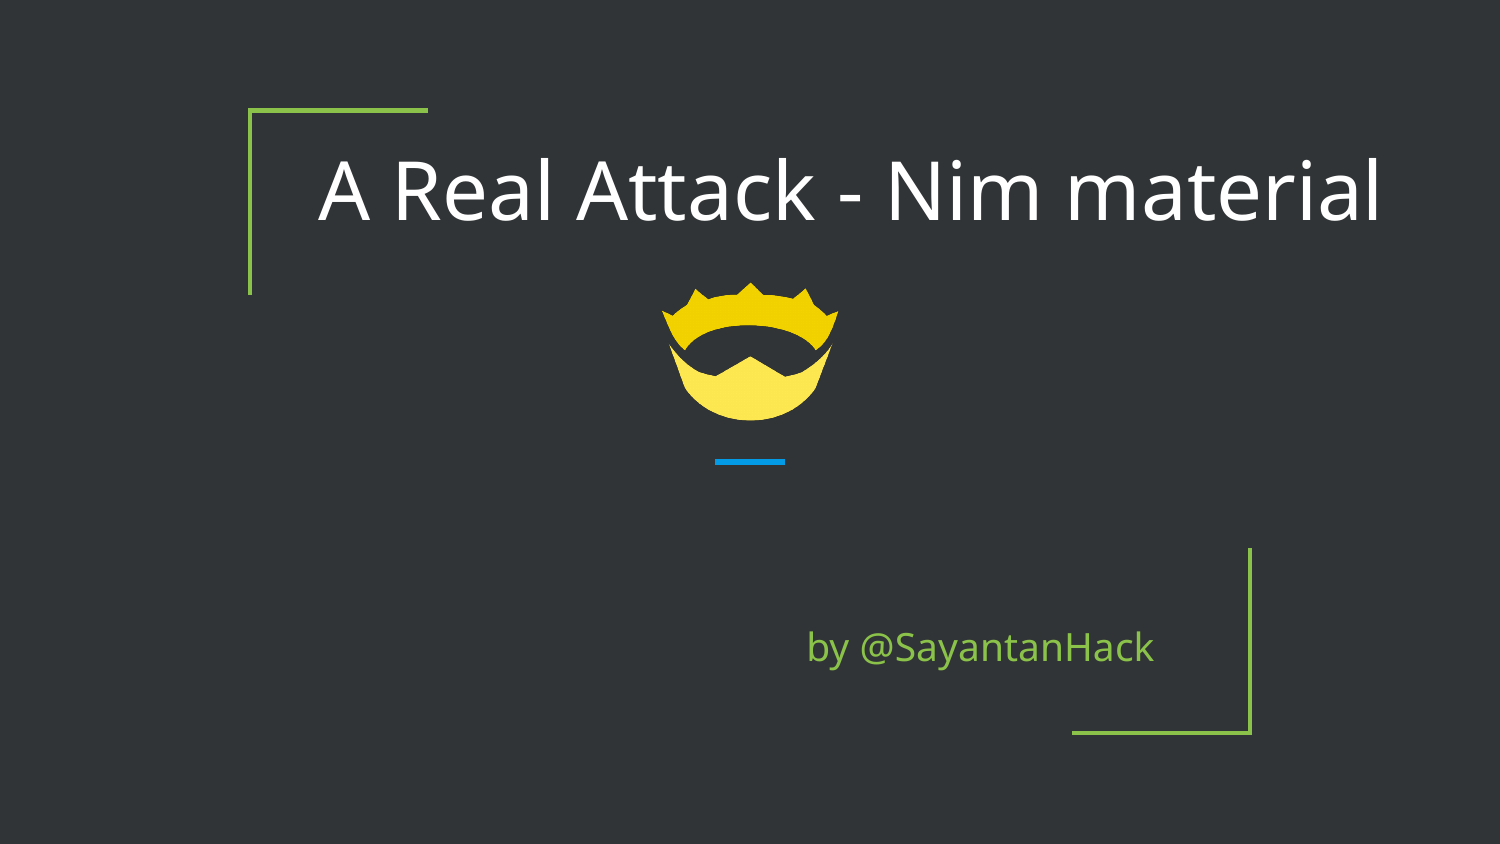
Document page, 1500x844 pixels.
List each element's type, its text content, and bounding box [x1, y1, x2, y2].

picture [661, 259, 839, 437]
title A Real Attack - Nim material [249, 117, 1454, 260]
subtitle by @SayantanHack [587, 604, 1374, 688]
